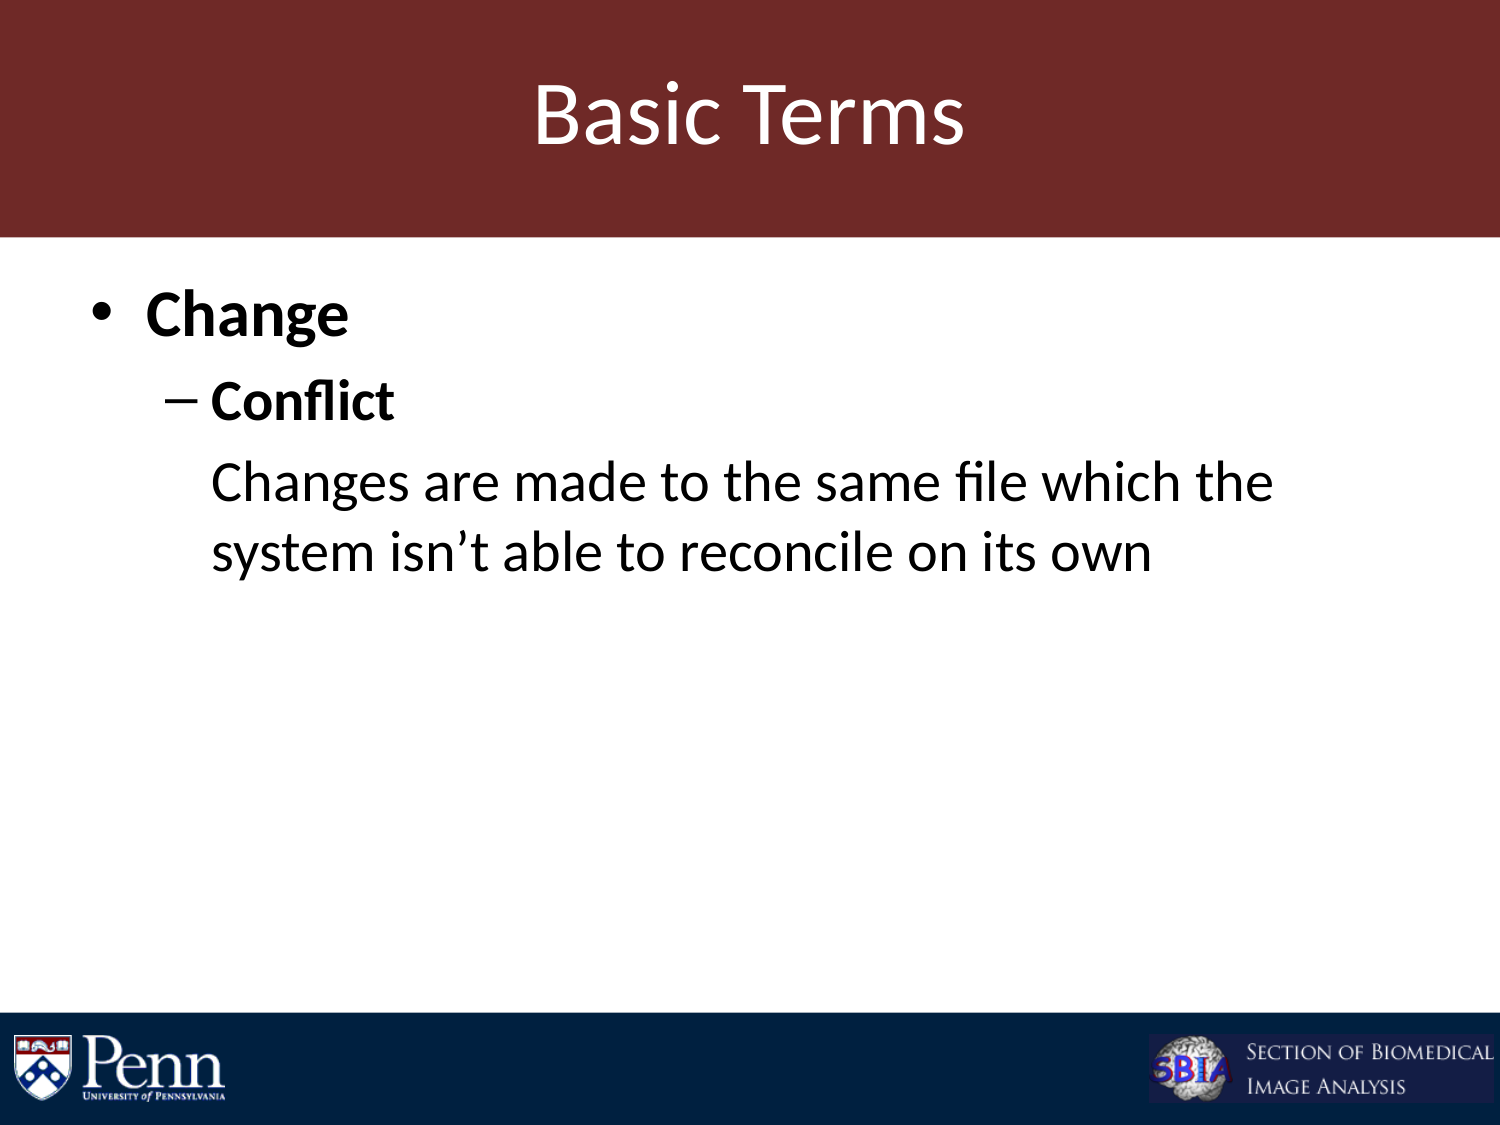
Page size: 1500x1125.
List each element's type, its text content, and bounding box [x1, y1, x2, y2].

picture [14, 1035, 225, 1102]
list Change Conflict Changes are made to the same file which the system isn’t able to reconcile on its own [75, 262, 1425, 1013]
picture [1149, 1034, 1494, 1103]
title Basic Terms [75, 45, 1425, 238]
